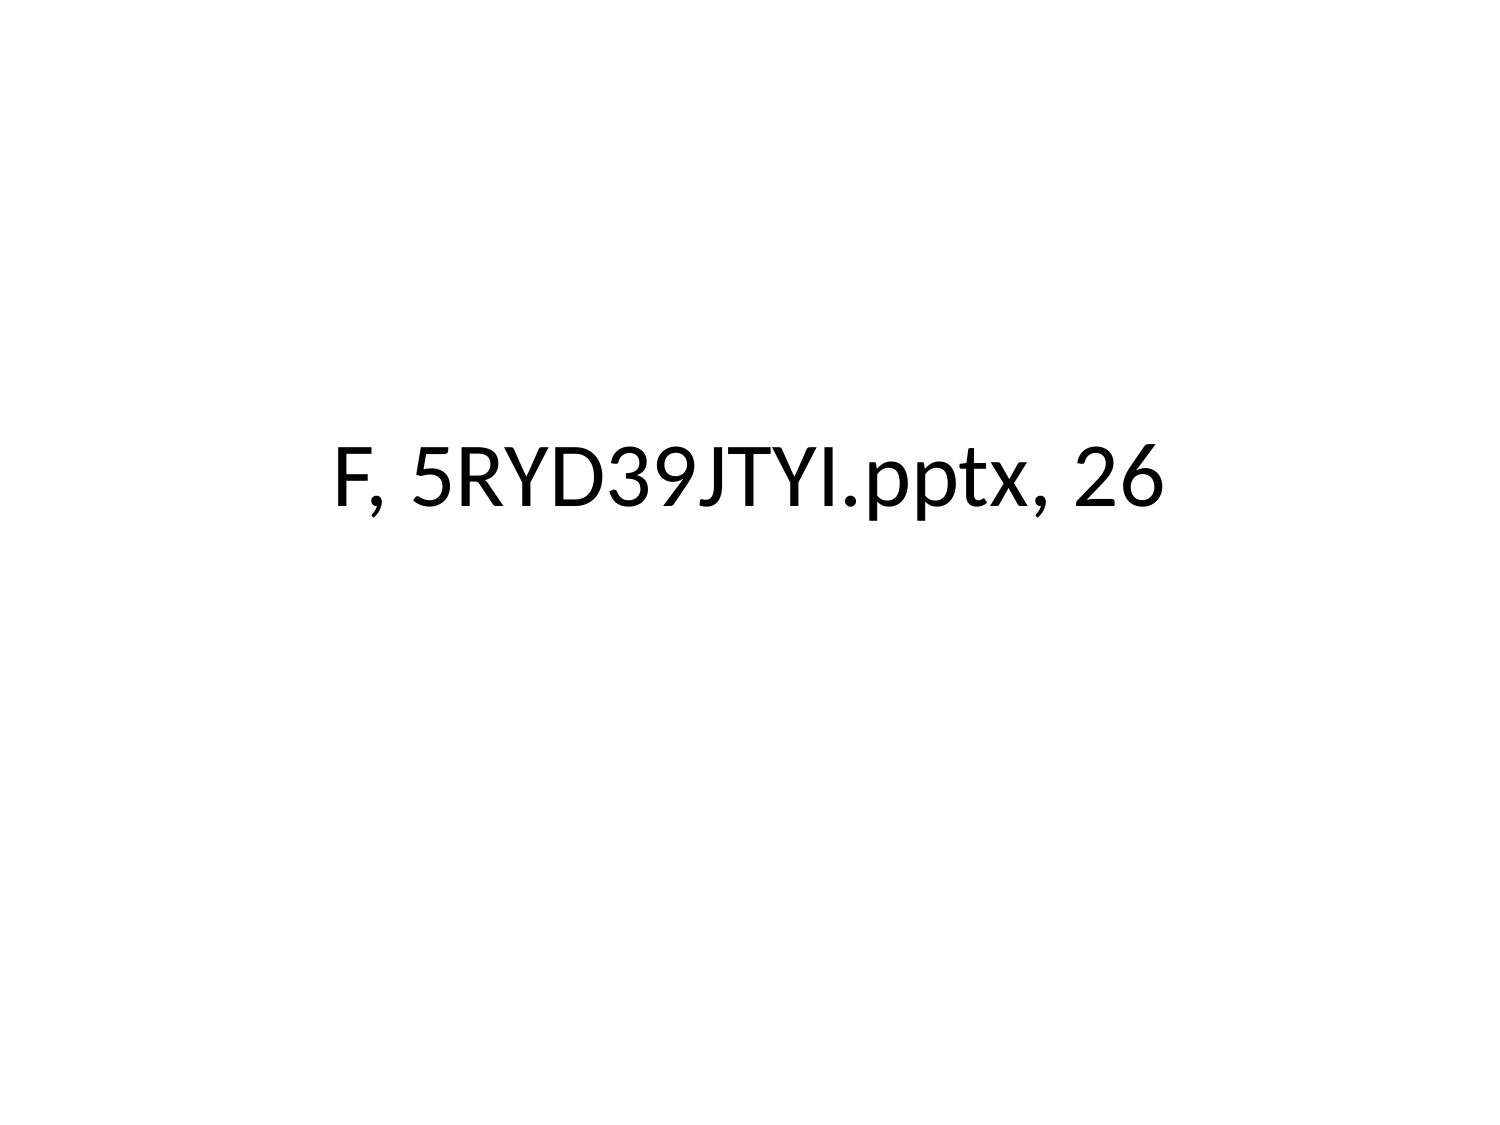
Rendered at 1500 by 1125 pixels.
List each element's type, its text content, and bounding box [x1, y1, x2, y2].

title F, 5RYD39JTYI.pptx, 26 [112, 349, 1388, 591]
